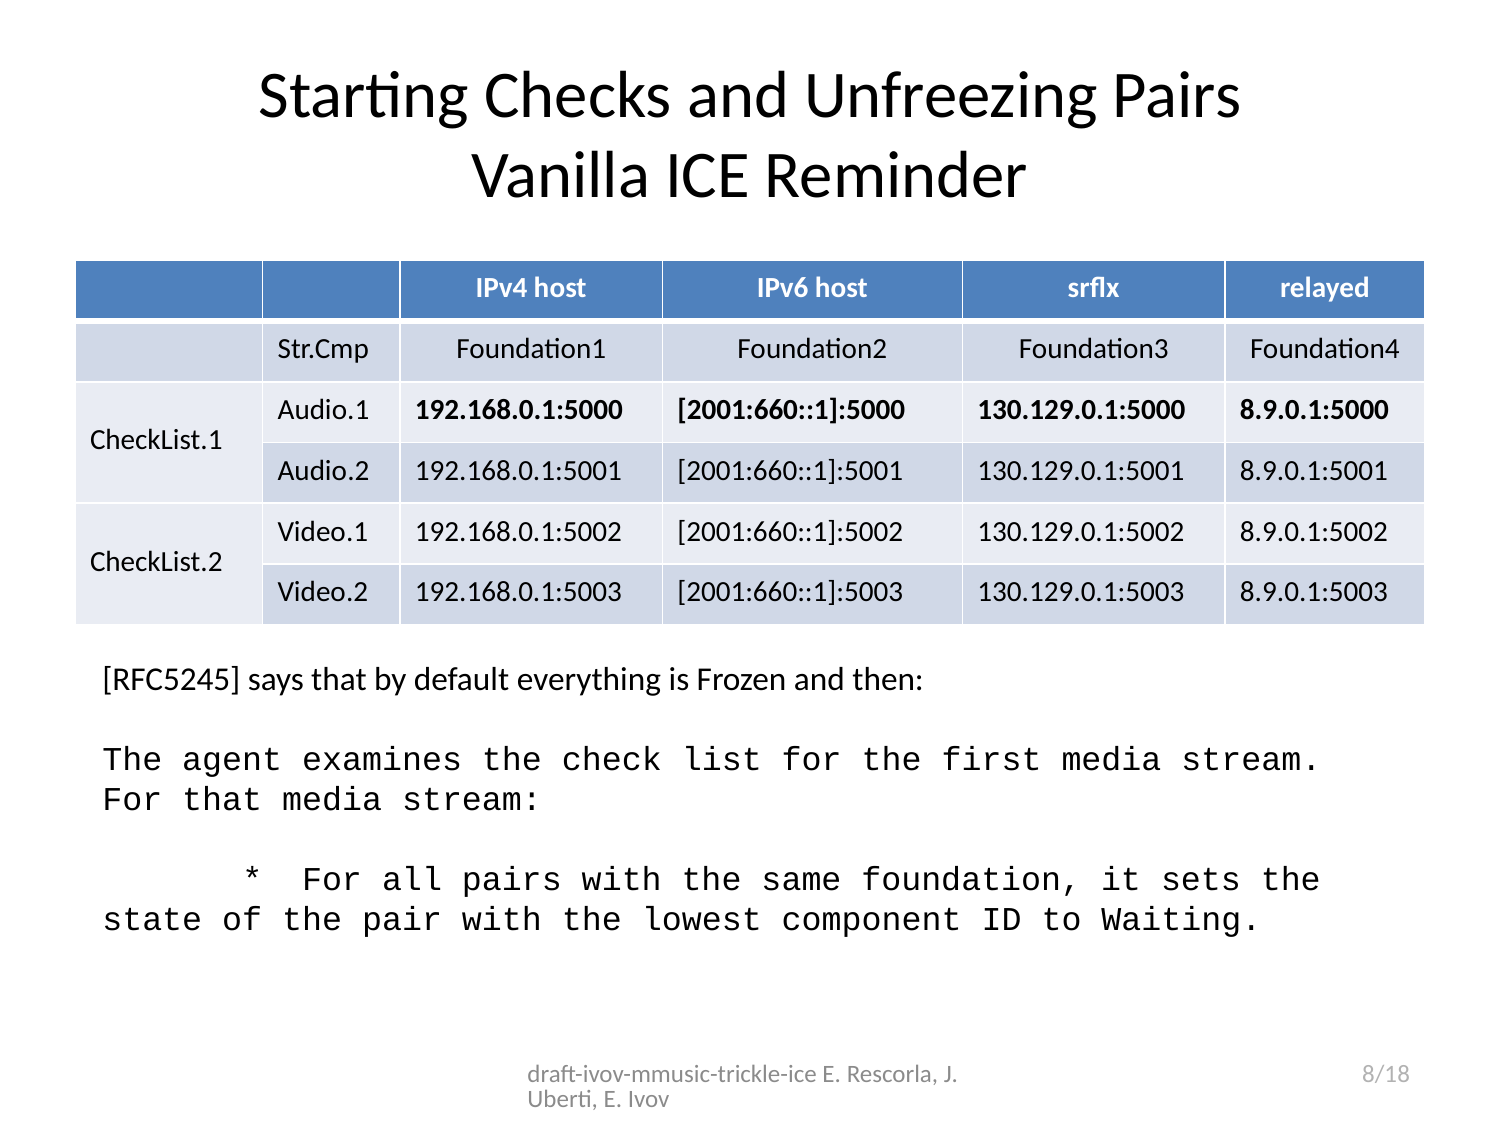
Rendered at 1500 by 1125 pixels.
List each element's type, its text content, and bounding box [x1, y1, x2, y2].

table_cell Video.1 [263, 504, 399, 563]
text_box [RFC5245] says that by default everything is Frozen and then: The agent examines the check list for the first media stream. For that media stream: * For all pairs with the same foundation, it sets the state of the pair with the lowest component ID to Waiting. [87, 649, 1425, 945]
table_header relayed [1226, 261, 1424, 318]
table_cell CheckList.2 [76, 504, 262, 624]
table_cell 8.9.0.1:5001 [1226, 443, 1424, 502]
table_cell [76, 324, 262, 381]
table_header [263, 261, 399, 318]
table_cell 192.168.0.1:5002 [401, 504, 662, 563]
table_cell Foundation2 [663, 324, 962, 381]
table_cell 130.129.0.1:5002 [963, 504, 1224, 563]
table_cell 8.9.0.1:5002 [1226, 504, 1424, 563]
table_cell Video.2 [263, 565, 399, 624]
table_cell Str.Cmp [263, 324, 399, 381]
table_header srflx [963, 261, 1224, 318]
table_header [76, 261, 262, 318]
table_cell Foundation1 [401, 324, 662, 381]
table_cell [2001:660::1]:5002 [663, 504, 962, 563]
table_cell CheckList.1 [76, 383, 262, 502]
table_cell [2001:660::1]:5001 [663, 443, 962, 502]
table_cell 192.168.0.1:5000 [401, 383, 662, 442]
table_cell [2001:660::1]:5000 [663, 383, 962, 442]
table_cell [2001:660::1]:5003 [663, 565, 962, 624]
table_cell Audio.2 [263, 443, 399, 502]
table_cell Foundation4 [1226, 324, 1424, 381]
table_cell 130.129.0.1:5001 [963, 443, 1224, 502]
table_cell 8.9.0.1:5000 [1226, 383, 1424, 442]
table_header IPv4 host [401, 261, 662, 318]
table_cell 192.168.0.1:5001 [401, 443, 662, 502]
table_cell 130.129.0.1:5000 [963, 383, 1224, 442]
table_header IPv6 host [663, 261, 962, 318]
table_cell 8.9.0.1:5003 [1226, 565, 1424, 624]
table_cell Audio.1 [263, 383, 399, 442]
footer draft-ivov-mmusic-trickle-ice E. Rescorla, J. Uberti, E. Ivov [512, 1042, 988, 1103]
title Starting Checks and Unfreezing Pairs Vanilla ICE Reminder [75, 37, 1425, 225]
table_cell 130.129.0.1:5003 [963, 565, 1224, 624]
slide_number 8/18 [1074, 1042, 1425, 1103]
table_cell Foundation3 [963, 324, 1224, 381]
table_cell 192.168.0.1:5003 [401, 565, 662, 624]
